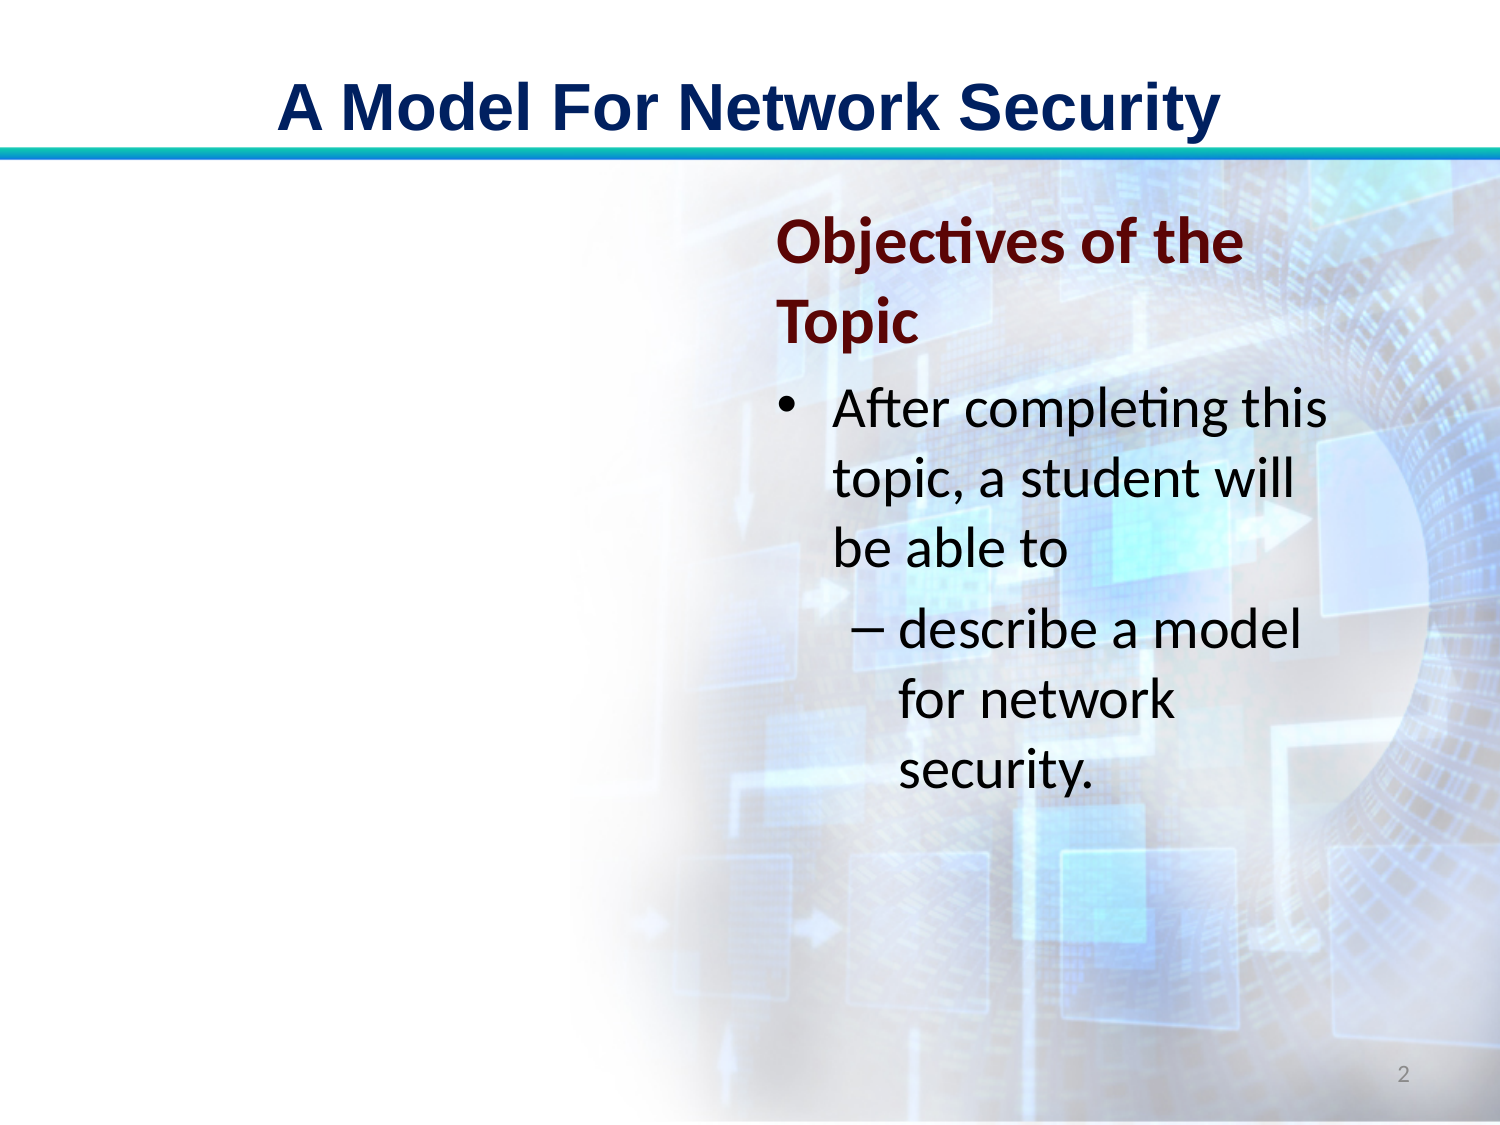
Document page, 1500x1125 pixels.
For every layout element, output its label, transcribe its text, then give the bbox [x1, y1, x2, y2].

list Objectives of the Topic After completing this topic, a student will be able to describe a model for network security. [761, 189, 1383, 1007]
picture [0, 0, 1500, 154]
title A Model For Network Security [75, 30, 1425, 178]
slide_number 2 [1074, 1042, 1425, 1103]
picture [0, 159, 1500, 1125]
